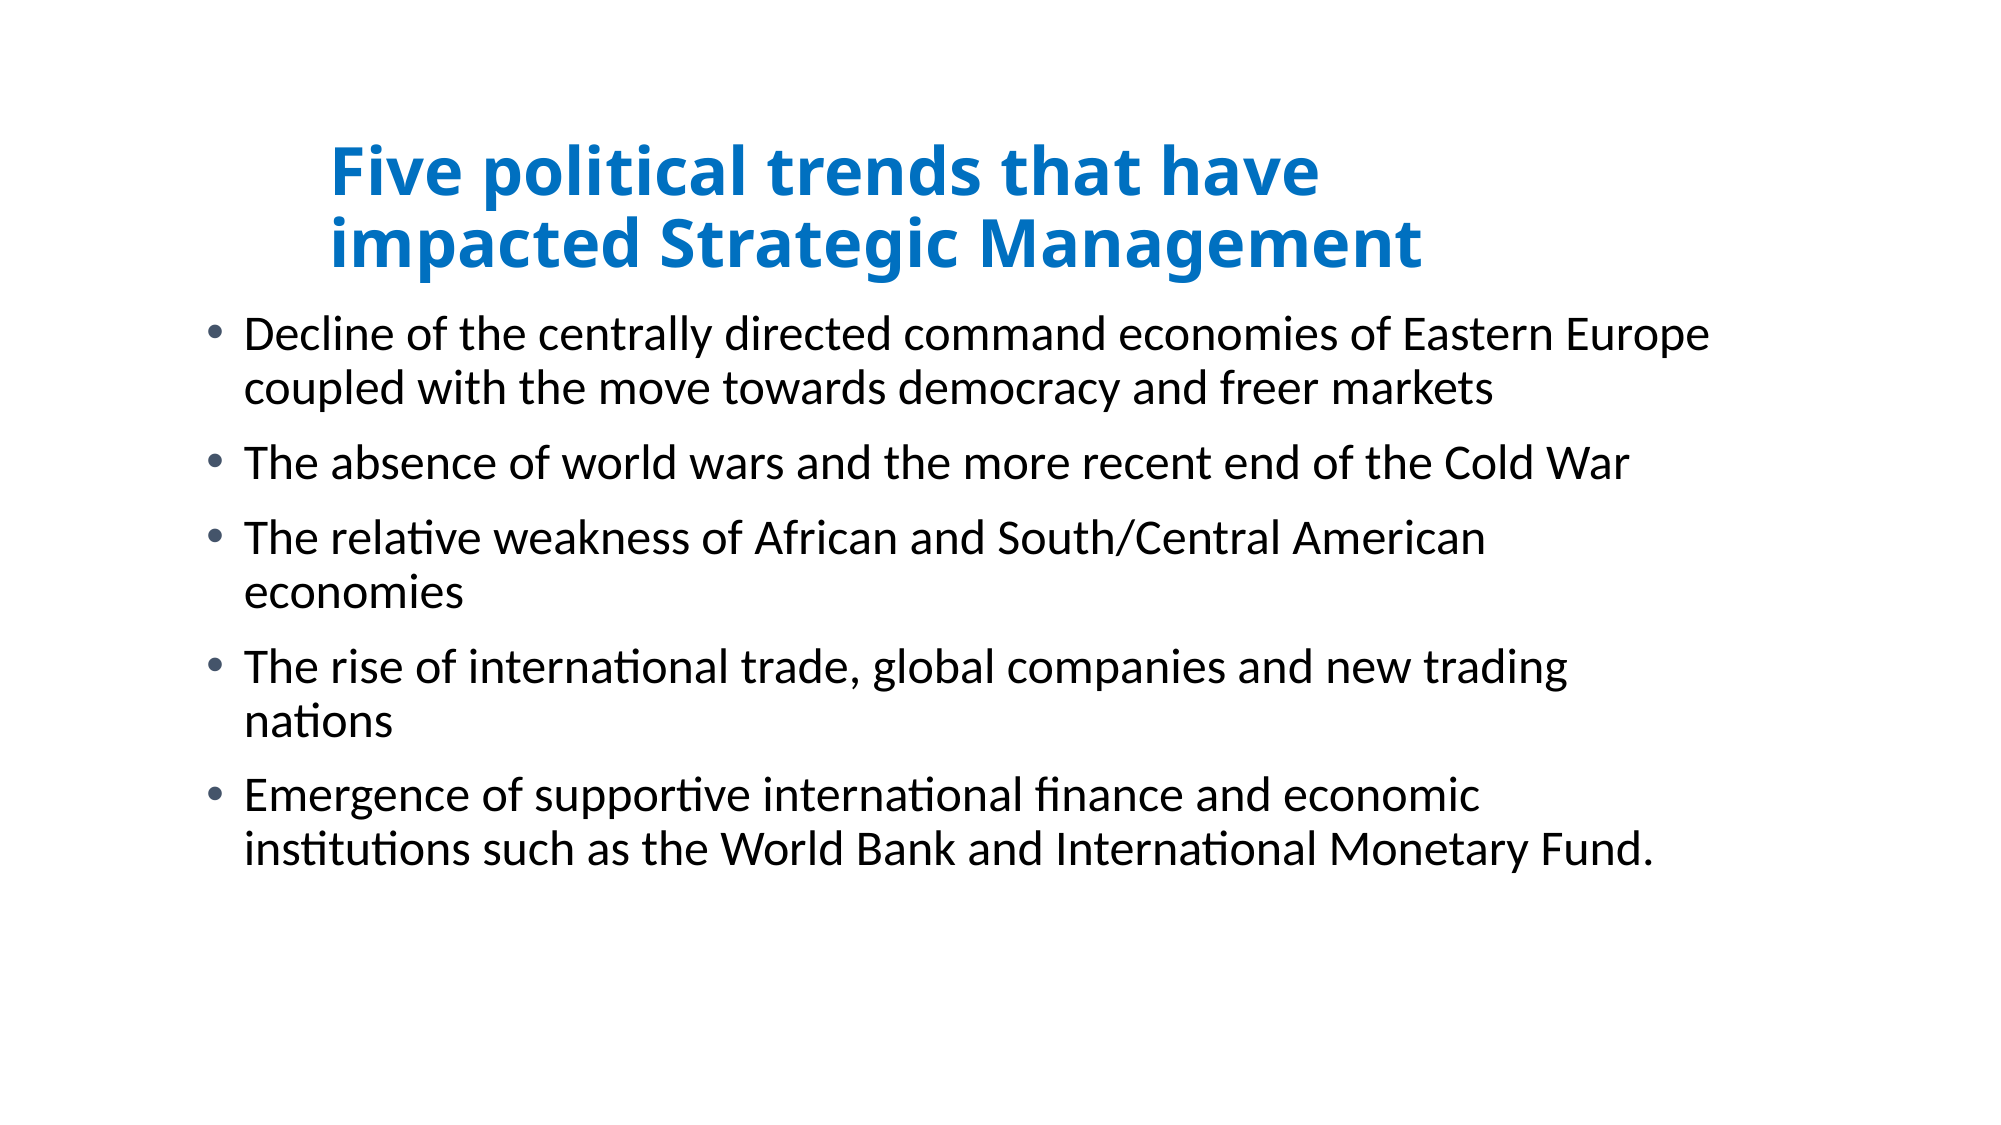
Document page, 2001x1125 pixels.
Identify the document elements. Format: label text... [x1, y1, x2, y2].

list Decline of the centrally directed command economies of Eastern Europe coupled with the move towards democracy and freer markets The absence of world wars and the more recent end of the Cold War The relative weakness of African and South/Central American economies The rise of international trade, global companies and new trading nations Emergence of supportive international finance and economic institutions such as the World Bank and International Monetary Fund. [191, 299, 1727, 975]
title Five political trends that have impacted Strategic Management [314, 101, 1665, 290]
